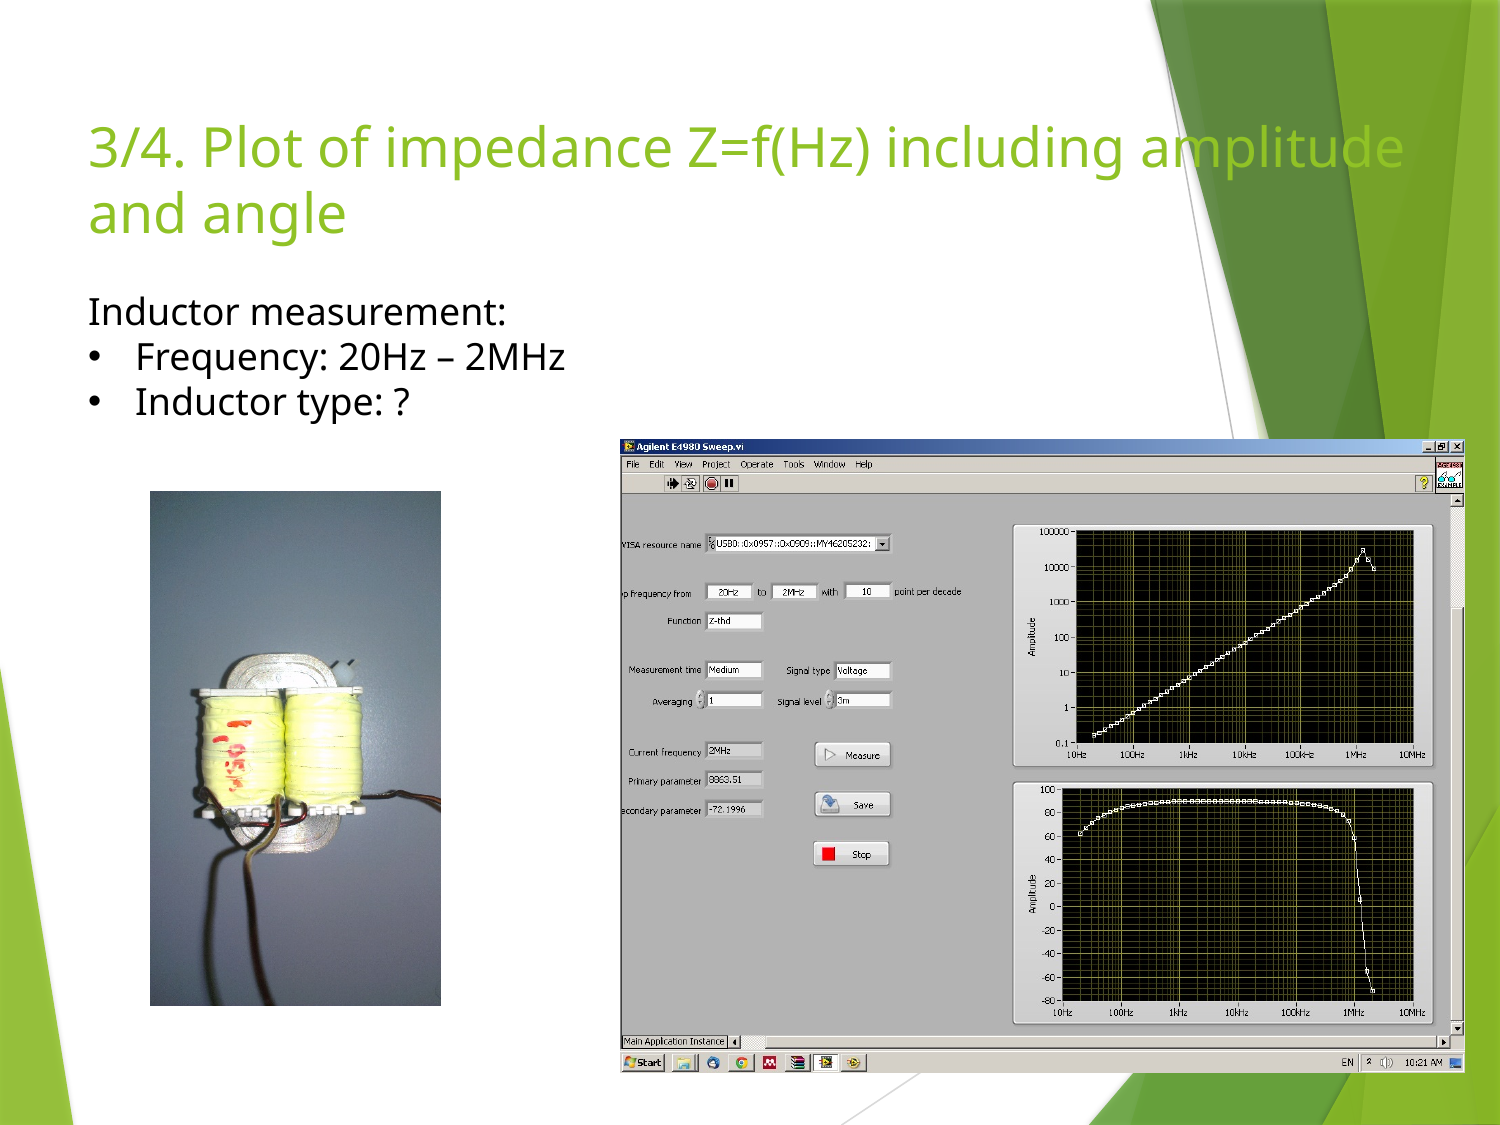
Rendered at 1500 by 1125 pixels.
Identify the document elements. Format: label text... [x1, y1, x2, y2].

text_box Inductor measurement: Frequency: 20Hz – 2MHz Inductor type: ? [73, 280, 679, 476]
title 3/4. Plot of impedance Z=f(Hz) including amplitude and angle [73, 104, 1465, 253]
picture [150, 490, 442, 1007]
picture [620, 439, 1465, 1073]
